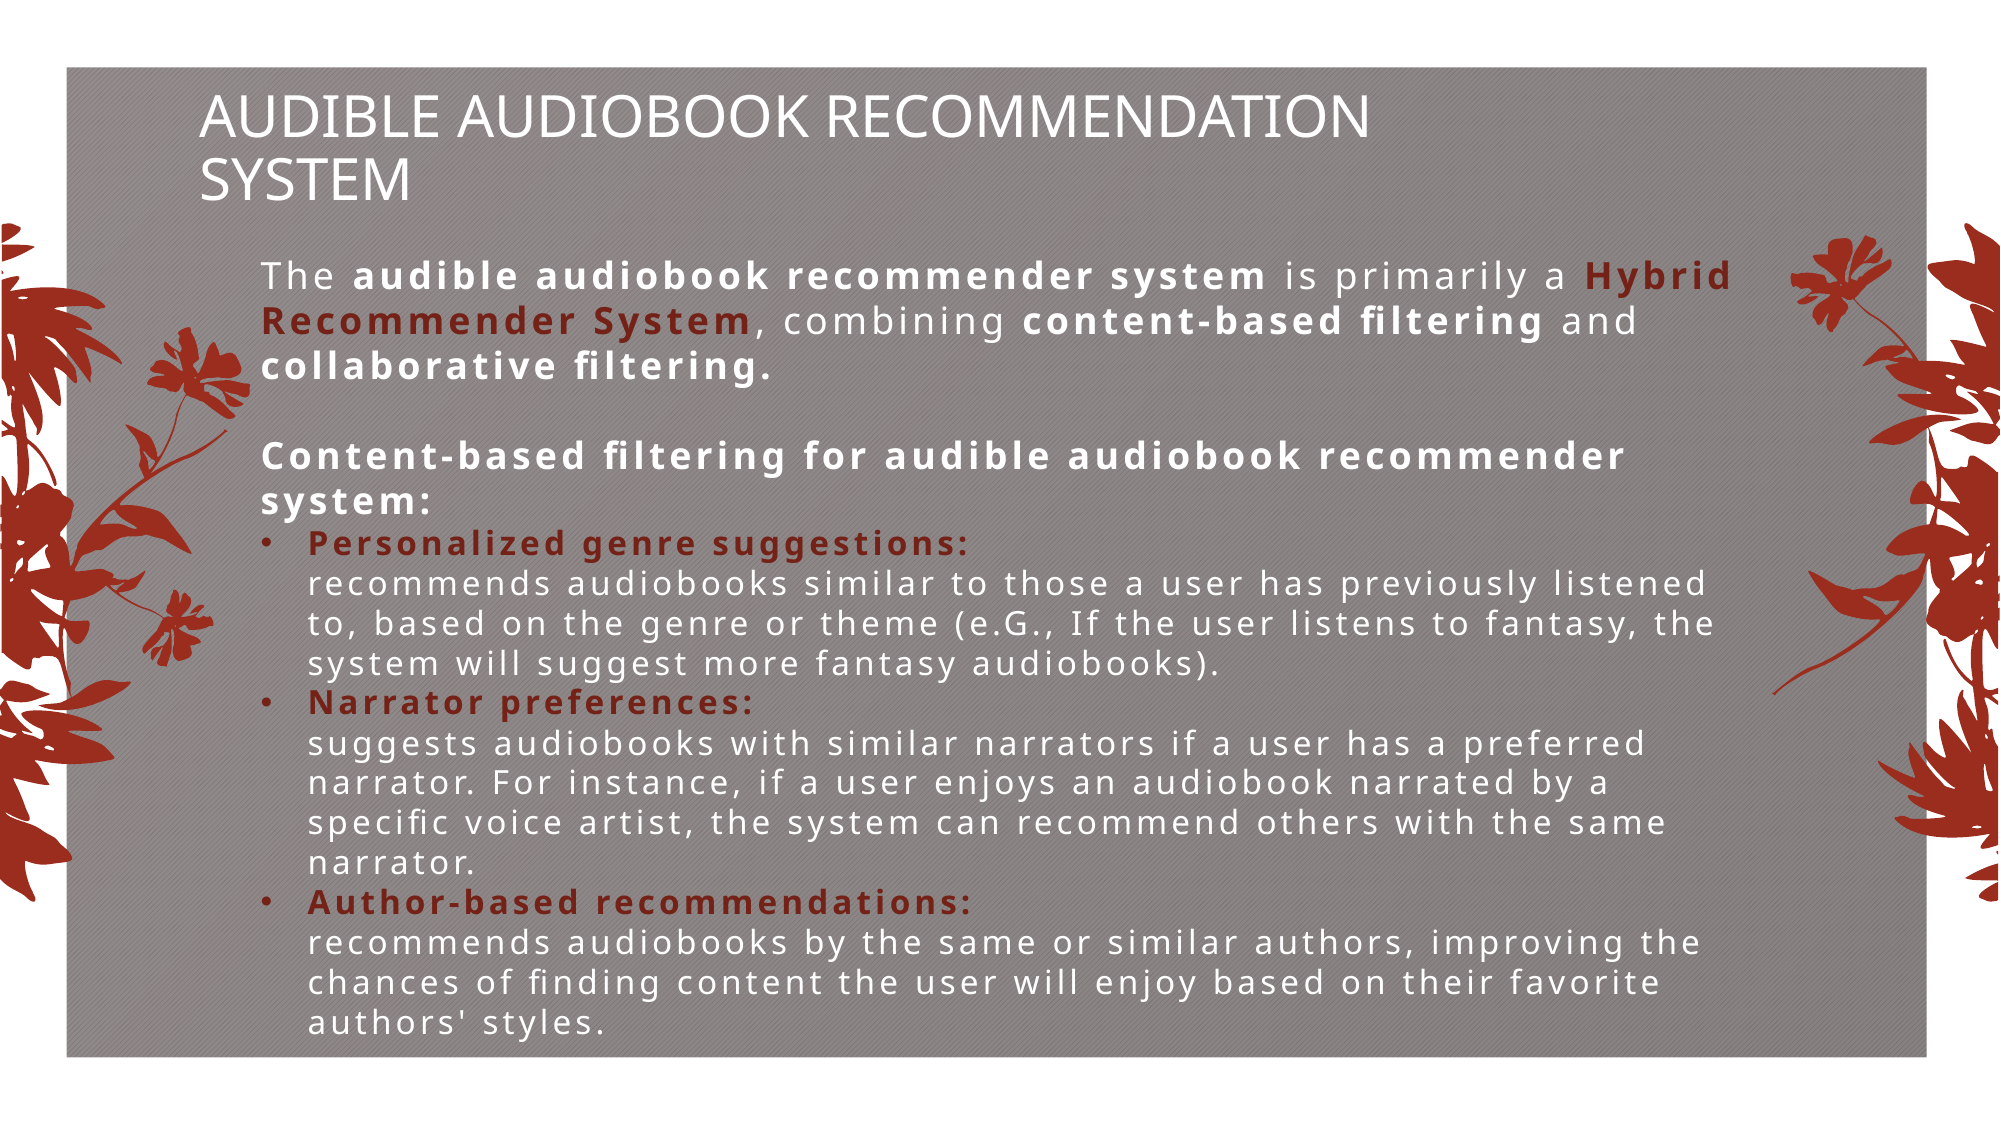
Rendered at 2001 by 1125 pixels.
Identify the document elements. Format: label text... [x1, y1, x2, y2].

subtitle The audible audiobook recommender system is primarily a Hybrid Recommender System, combining content-based filtering and collaborative filtering. Content-based filtering for audible audiobook recommender system: Personalized genre suggestions: recommends audiobooks similar to those a user has previously listened to, based on the genre or theme (e.G., If the user listens to fantasy, the system will suggest more fantasy audiobooks). Narrator preferences: suggests audiobooks with similar narrators if a user has a preferred narrator. For instance, if a user enjoys an audiobook narrated by a specific voice artist, the system can recommend others with the same narrator. Author-based recommendations: recommends audiobooks by the same or similar authors, improving the chances of finding content the user will enjoy based on their favorite authors' styles. [260, 251, 1773, 1001]
title AUDIBLE AUDIOBOOK RECOMMENDATION SYSTEM [199, 98, 1588, 214]
